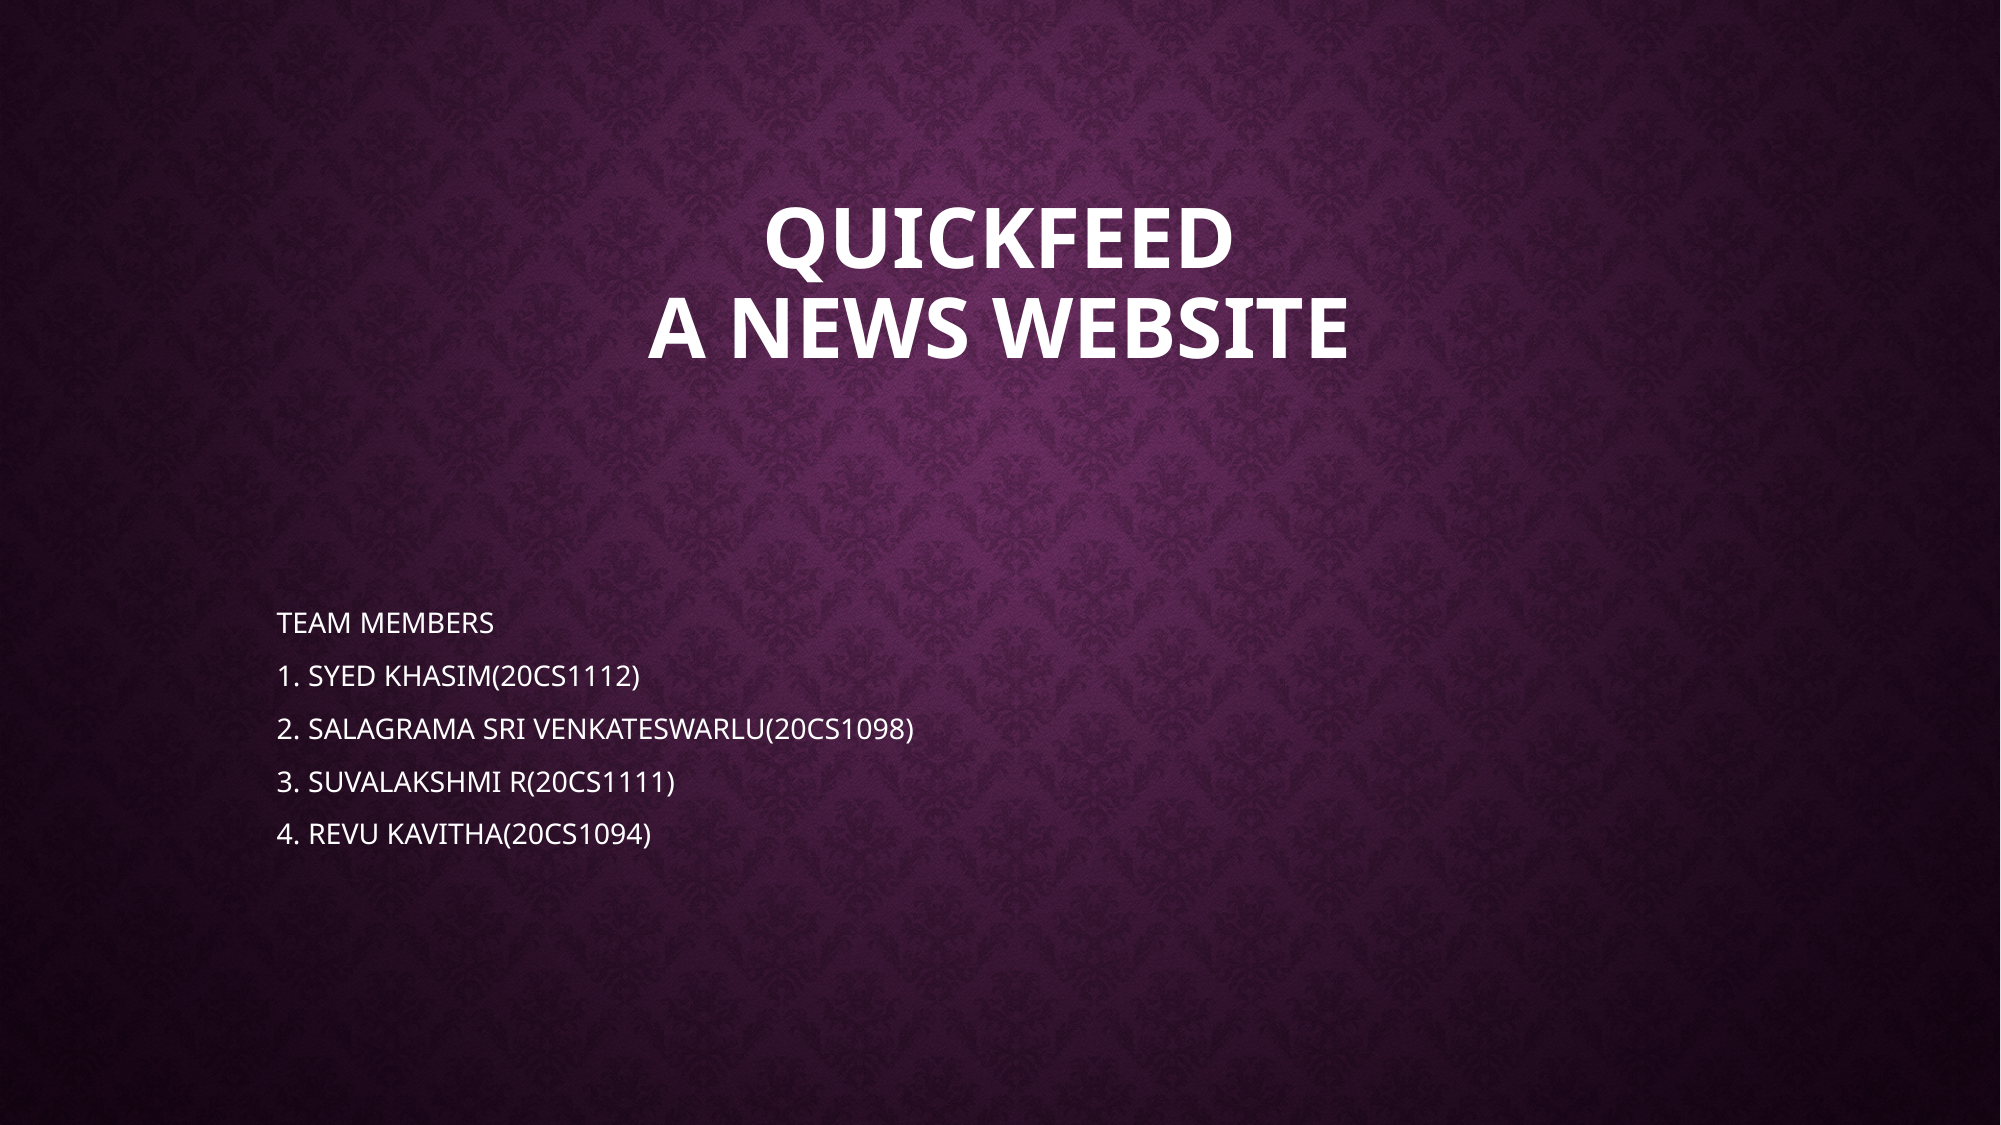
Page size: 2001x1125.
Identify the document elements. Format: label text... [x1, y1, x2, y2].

subtitle TEAM MEMBERS 1. SYED KHASIM(20CS1112) 2. SALAGRAMA SRI VENKATESWARLU(20CS1098) 3. SUVALAKSHMI R(20CS1111) 4. REVU KAVITHA(20CS1094) [261, 590, 1739, 863]
title QUICKFEED A NEWS WEBSITE [261, 184, 1739, 576]
